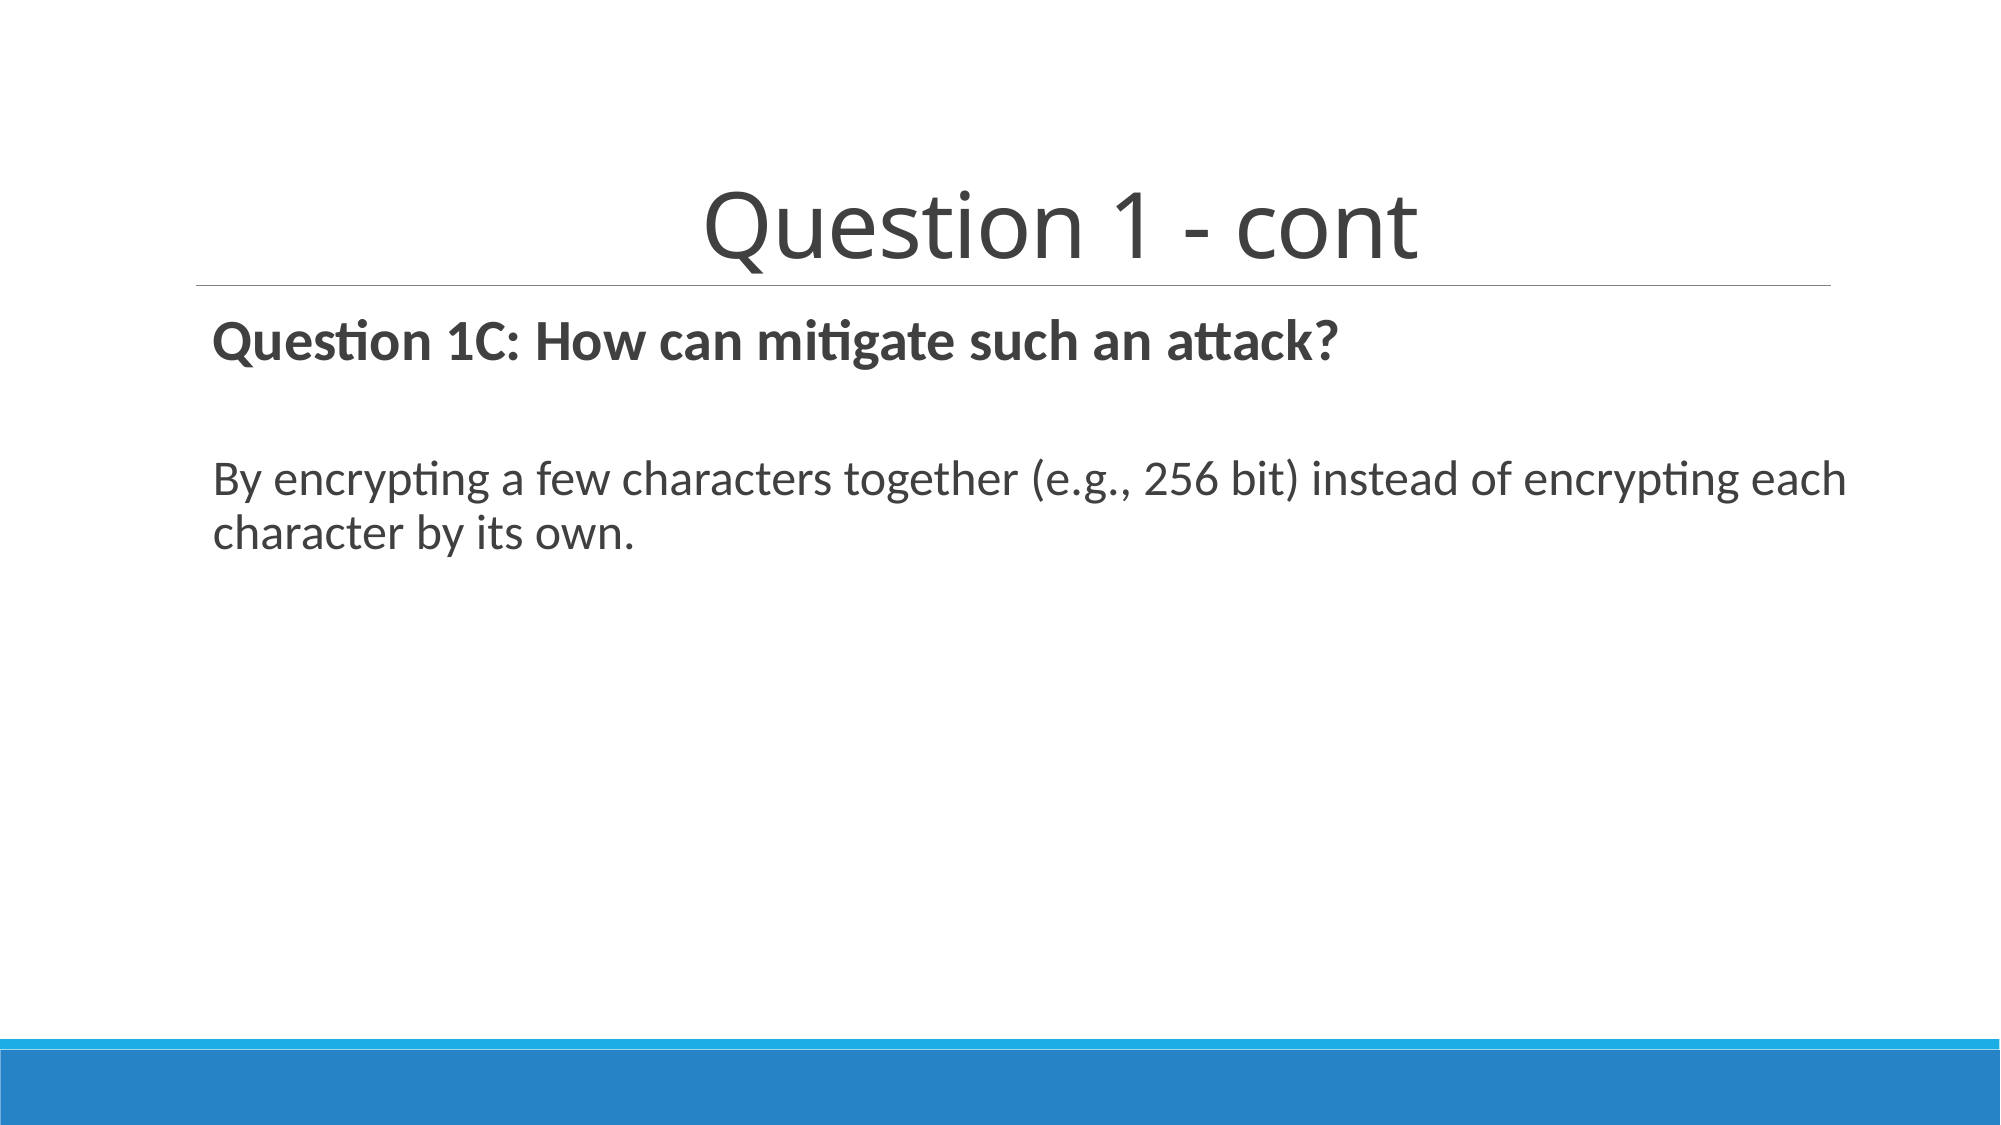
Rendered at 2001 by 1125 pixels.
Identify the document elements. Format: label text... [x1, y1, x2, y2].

title Question 1 - cont [180, 47, 1942, 285]
list Question 1C: How can mitigate such an attack? By encrypting a few characters together (e.g., 256 bit) instead of encrypting each character by its own. [180, 302, 1942, 963]
